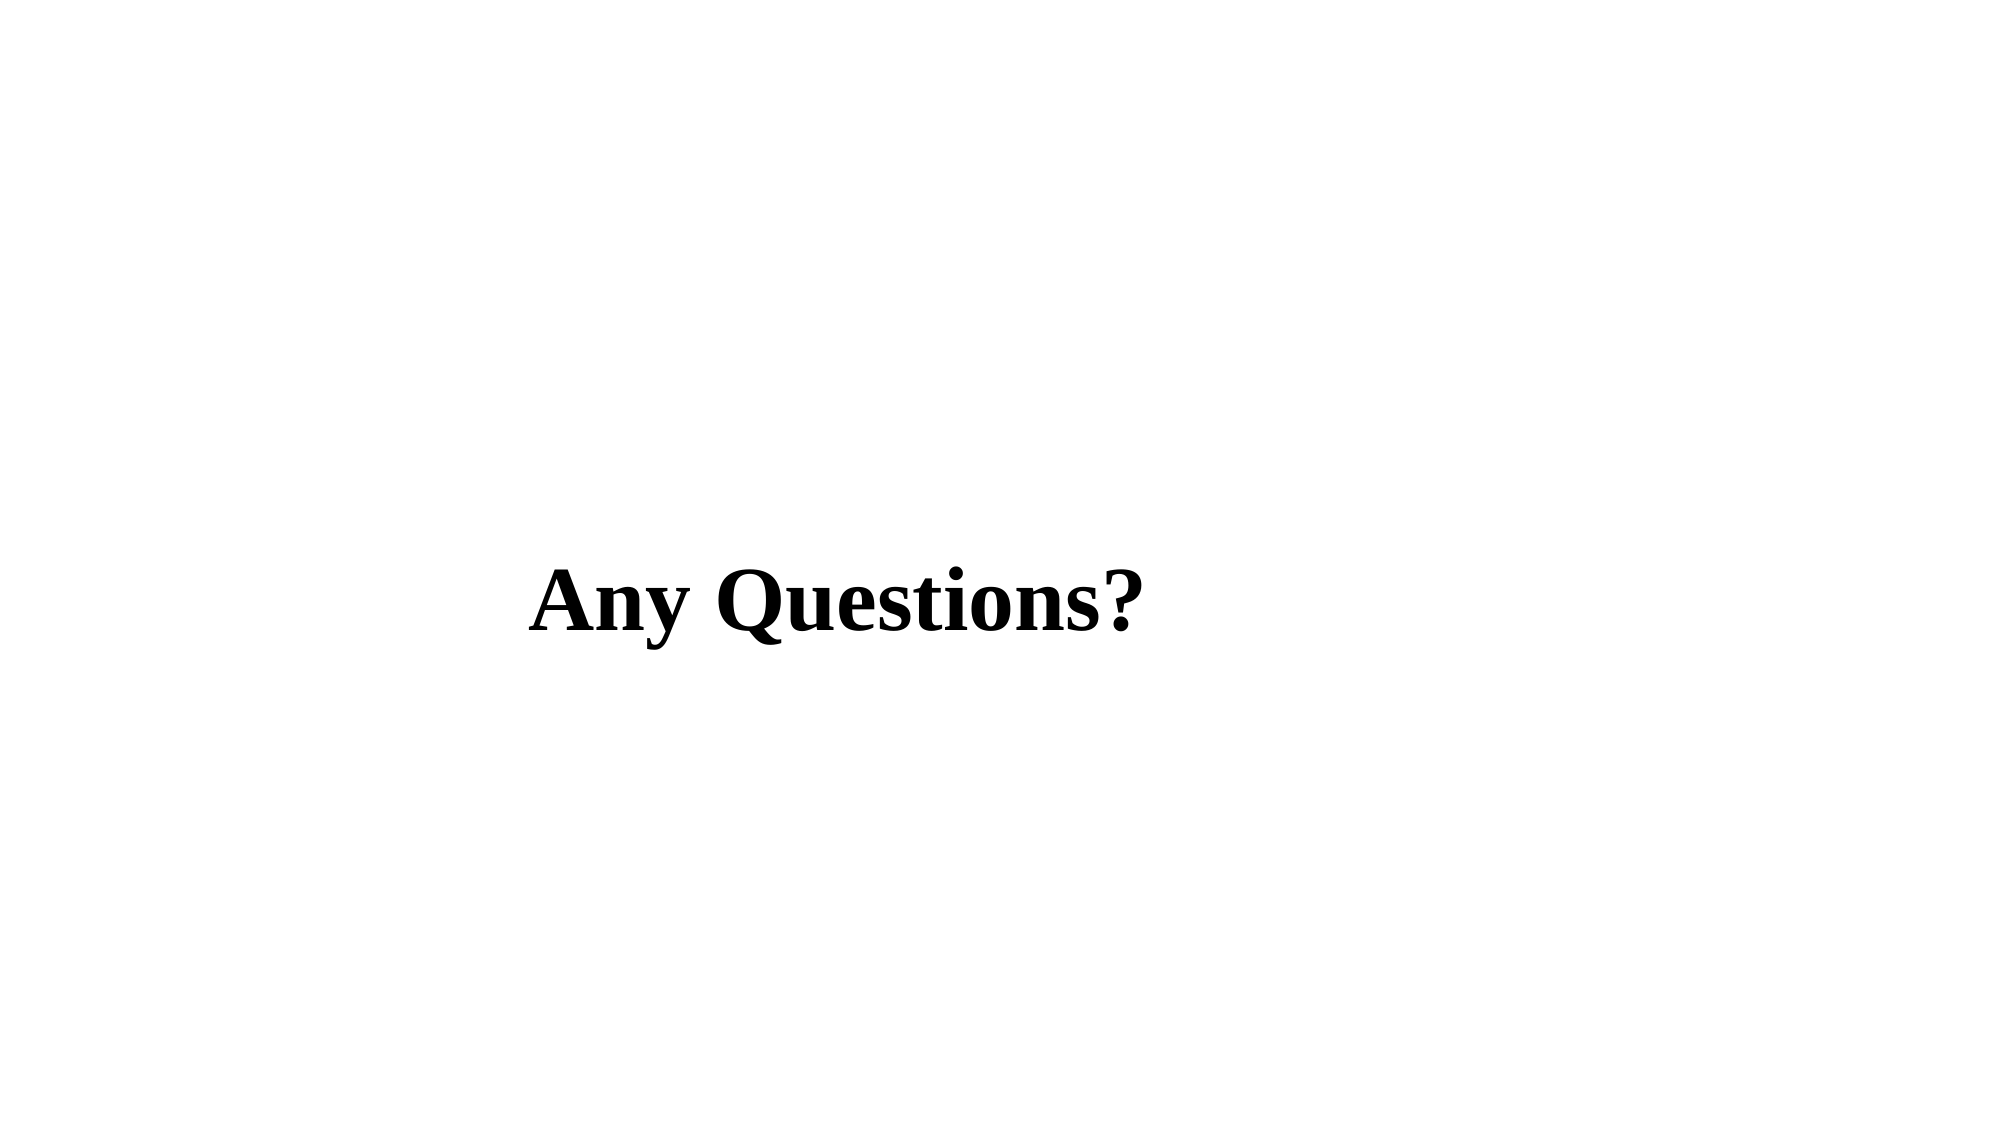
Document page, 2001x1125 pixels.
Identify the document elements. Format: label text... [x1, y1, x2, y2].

title Any Questions? [132, 492, 1544, 709]
